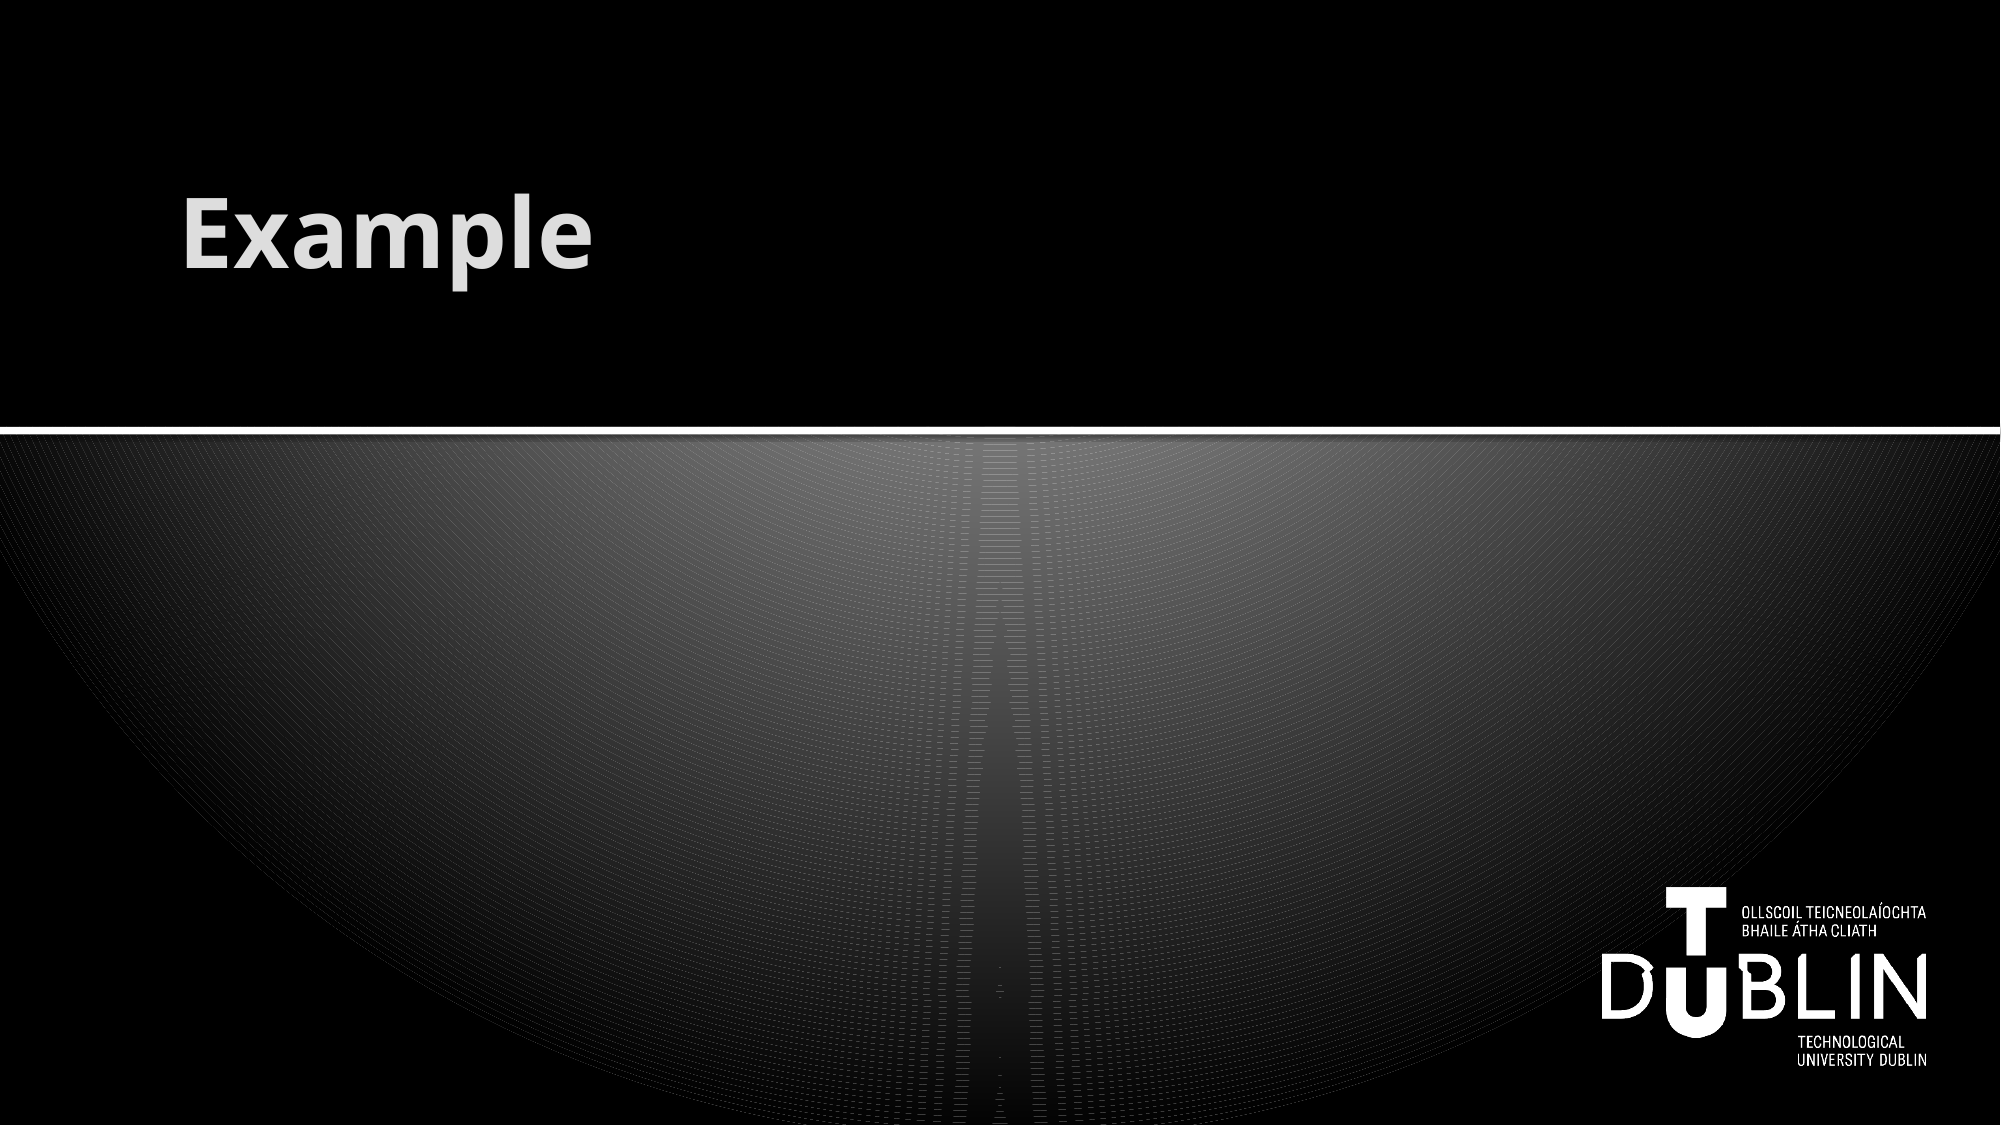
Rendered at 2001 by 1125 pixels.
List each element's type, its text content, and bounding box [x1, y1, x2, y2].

title Example [163, 19, 1917, 288]
picture [1553, 842, 1977, 1110]
